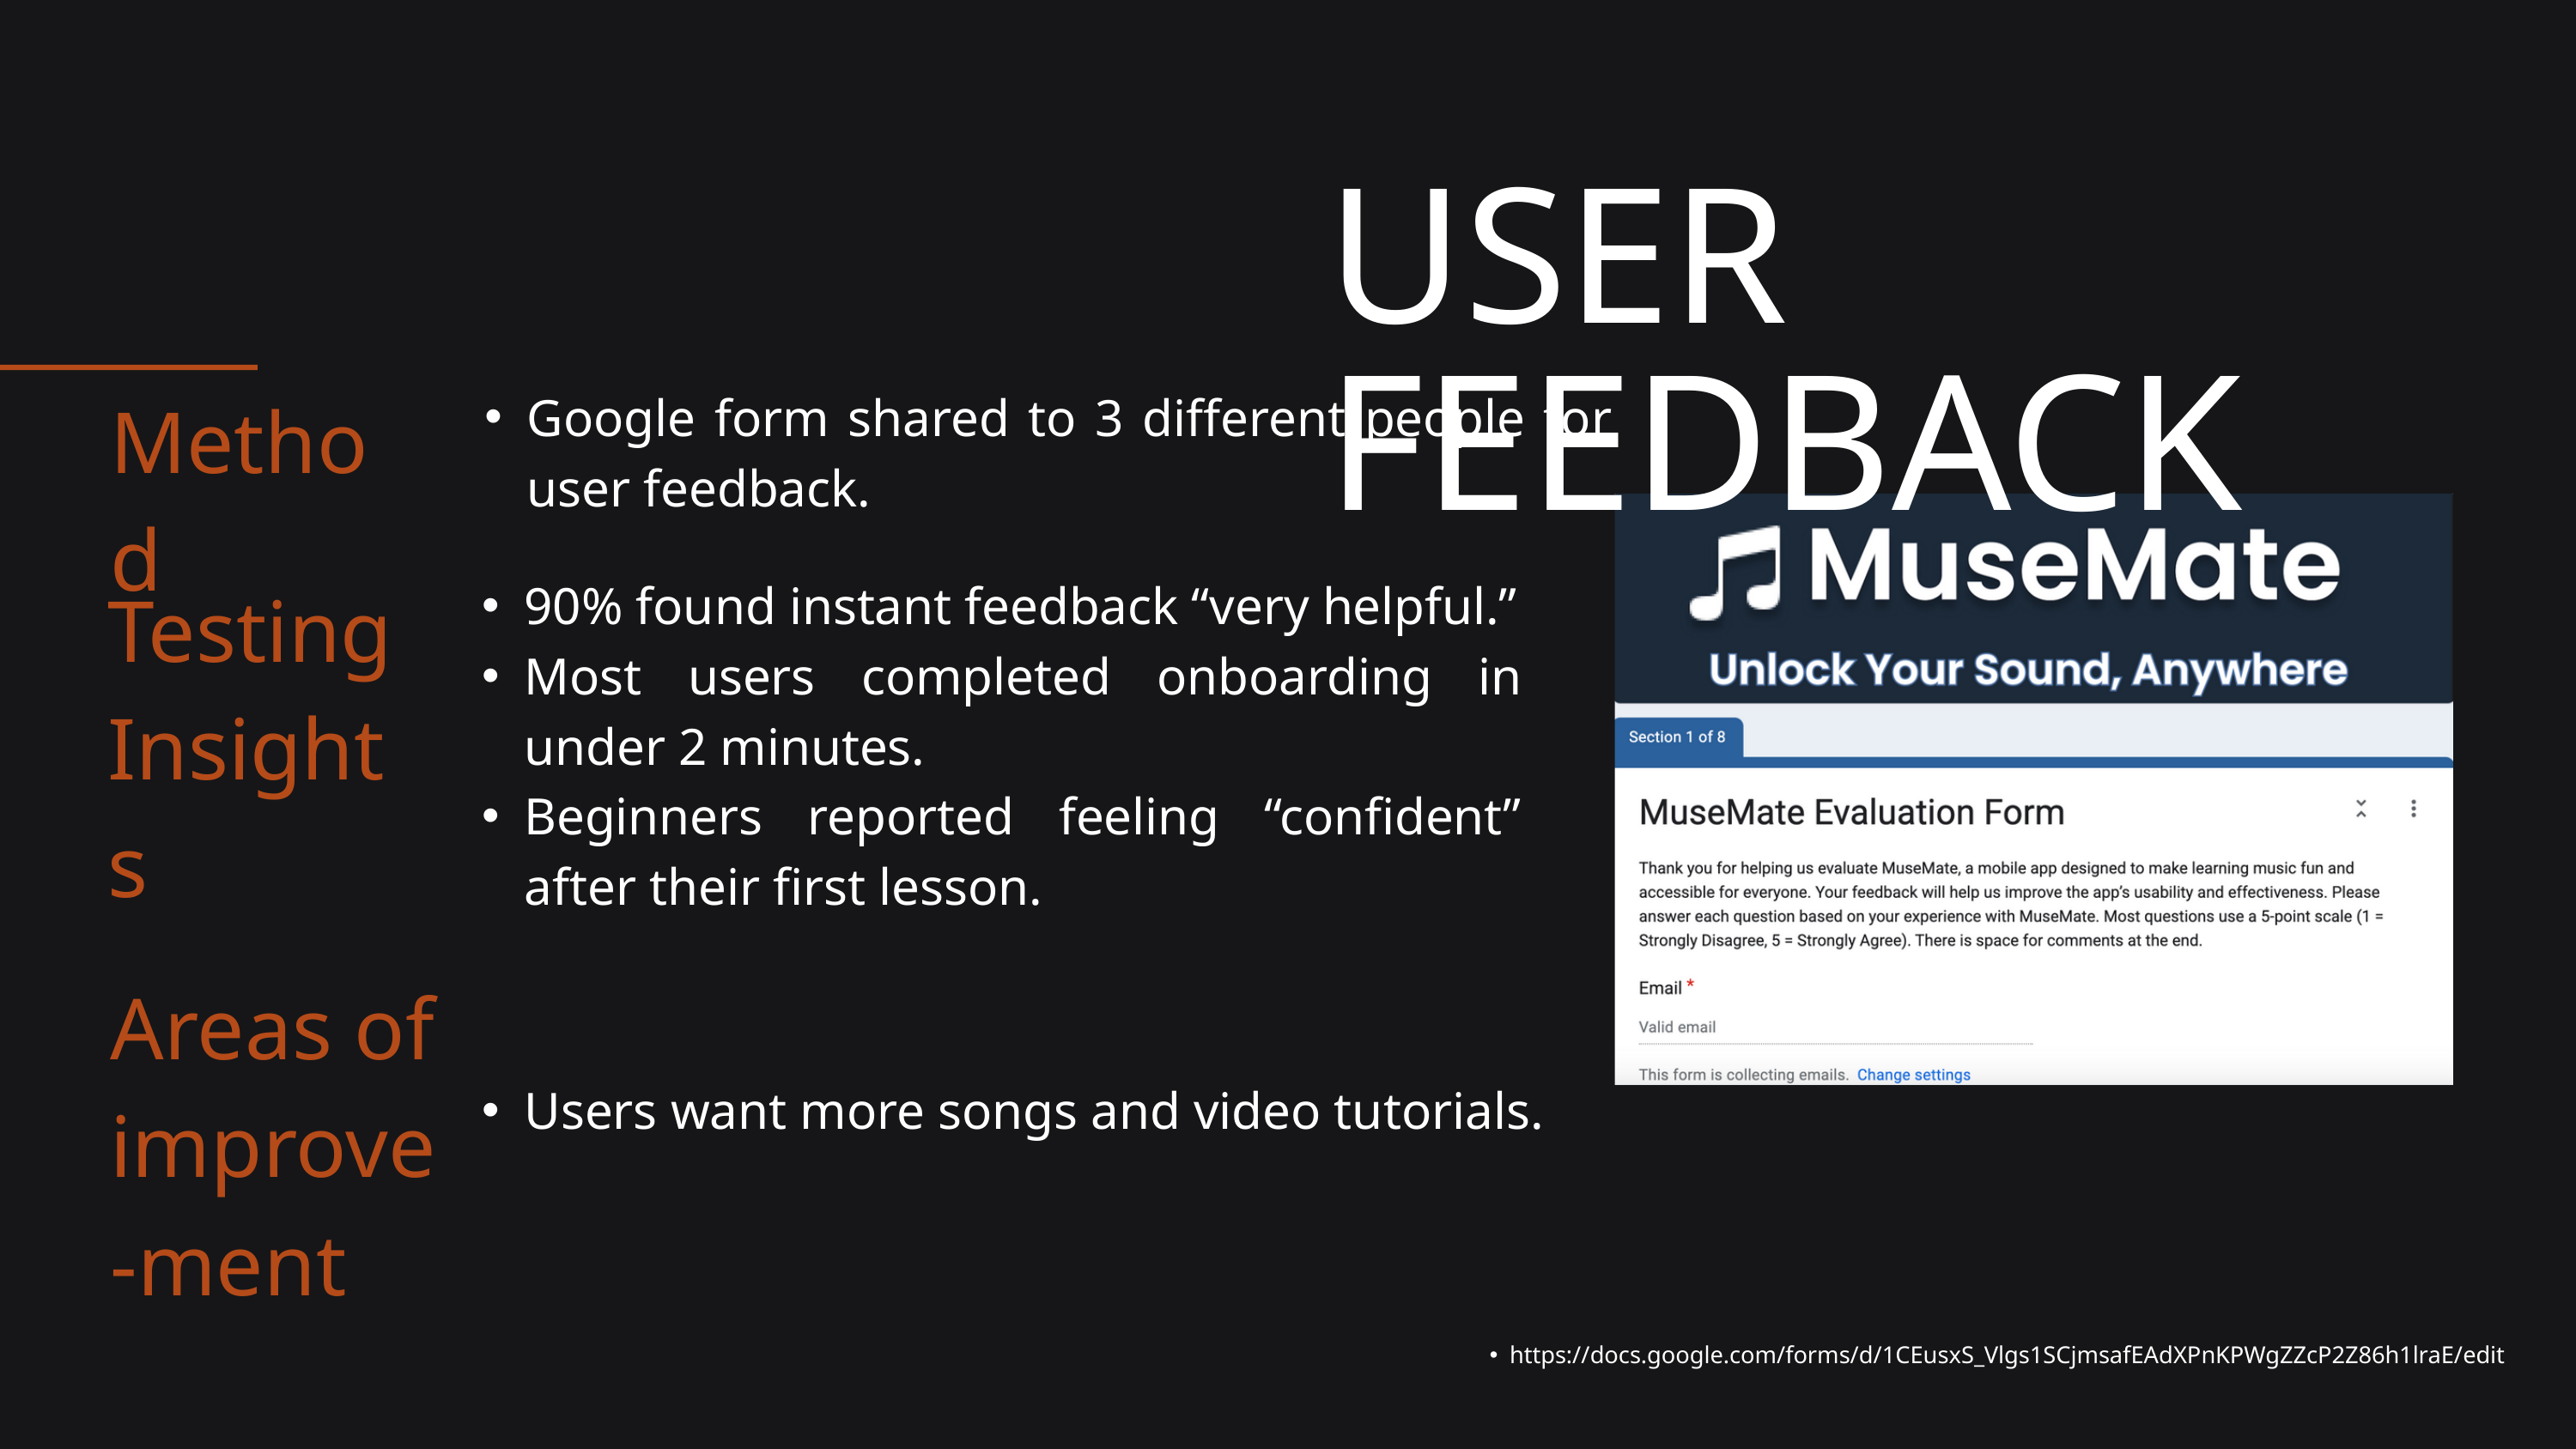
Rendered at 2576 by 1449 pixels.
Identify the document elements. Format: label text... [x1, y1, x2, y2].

text_box Google form shared to 3 different people for user feedback. [441, 376, 1613, 517]
text_box [1614, 494, 2454, 1085]
text_box Method [110, 372, 405, 609]
text_box https://docs.google.com/forms/d/1CEusxS_Vlgs1SCjmsafEAdXPnKPWgZZcP2Z86h1lraE/edit [1469, 1335, 2509, 1369]
text_box Areas of improve-ment [110, 958, 440, 1313]
text_box USER FEEDBACK [1327, 173, 2432, 549]
text_box Users want more songs and video tutorials. [439, 1069, 1610, 1140]
text_box Testing Insights [107, 561, 402, 915]
text_box 90% found instant feedback “very helpful.” Most users completed onboarding in under 2 minutes. Beginners reported feeling “confident” after their first lesson. [439, 564, 1522, 916]
